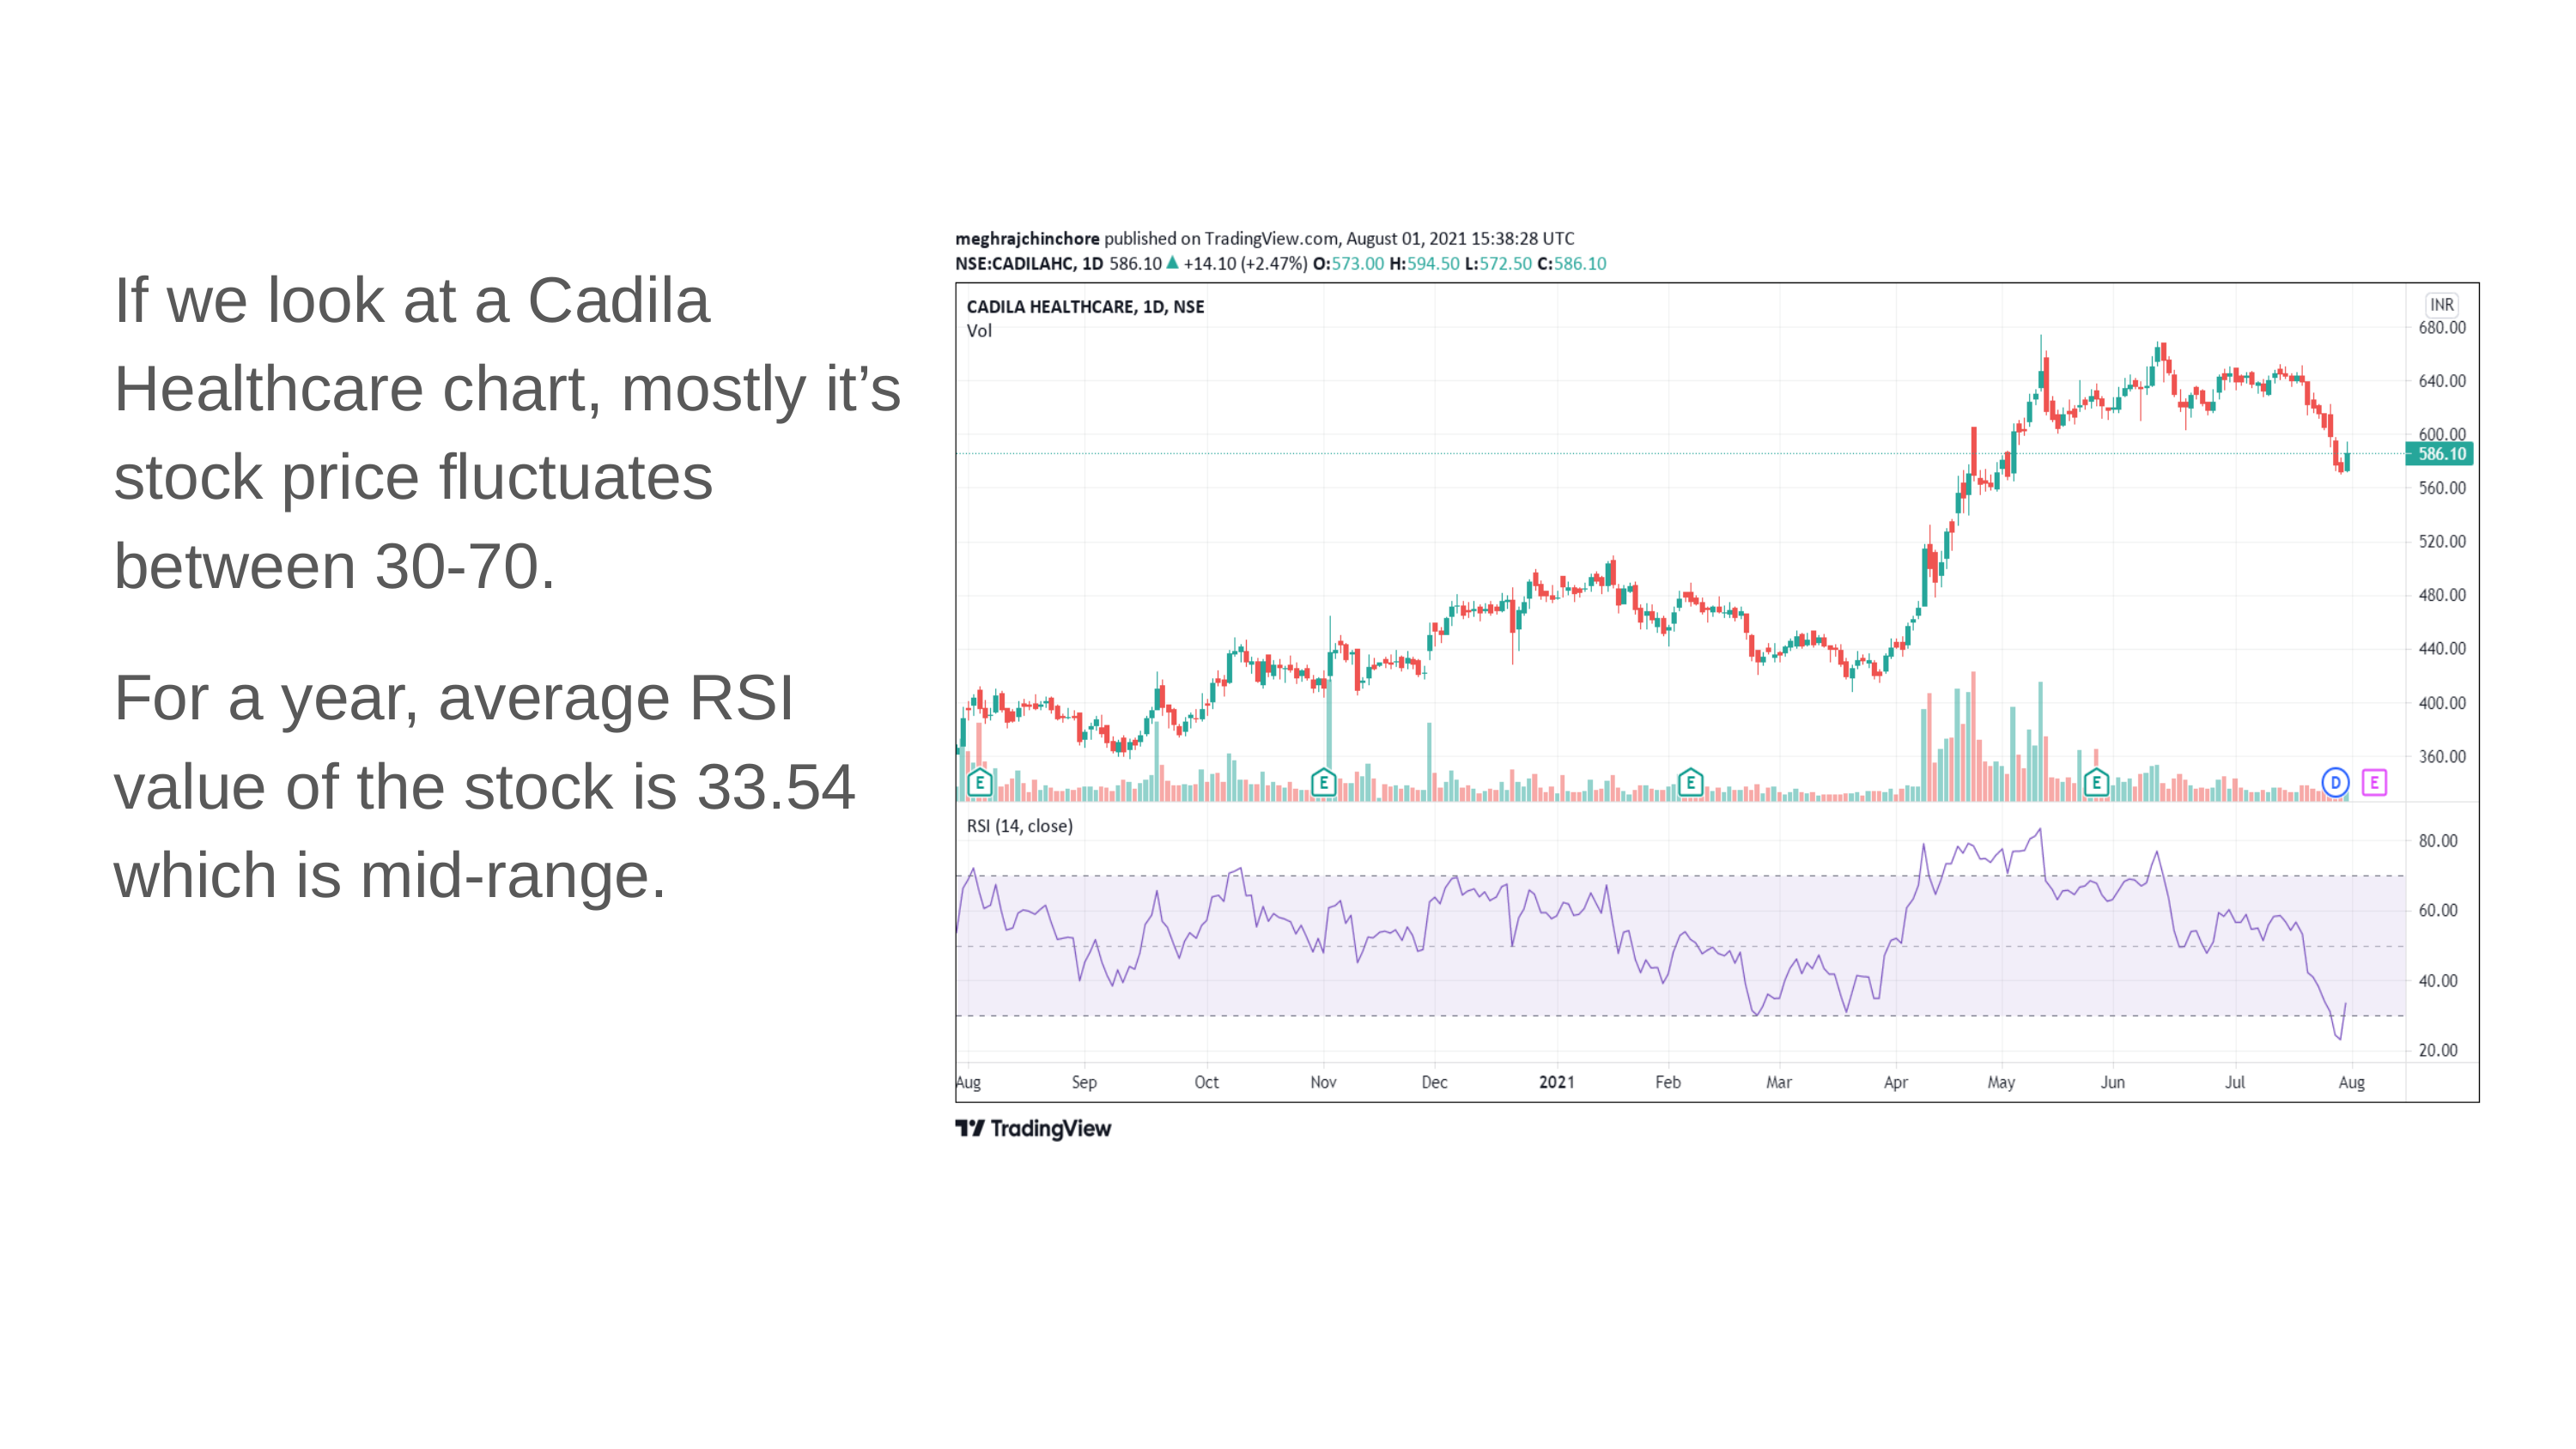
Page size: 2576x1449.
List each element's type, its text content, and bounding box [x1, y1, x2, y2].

list If we look at a Cadila Healthcare chart, mostly it’s stock price fluctuates between 30-70. For a year, average RSI value of the stock is 33.54 which is mid-range. [88, 220, 948, 1287]
picture [947, 220, 2488, 1155]
